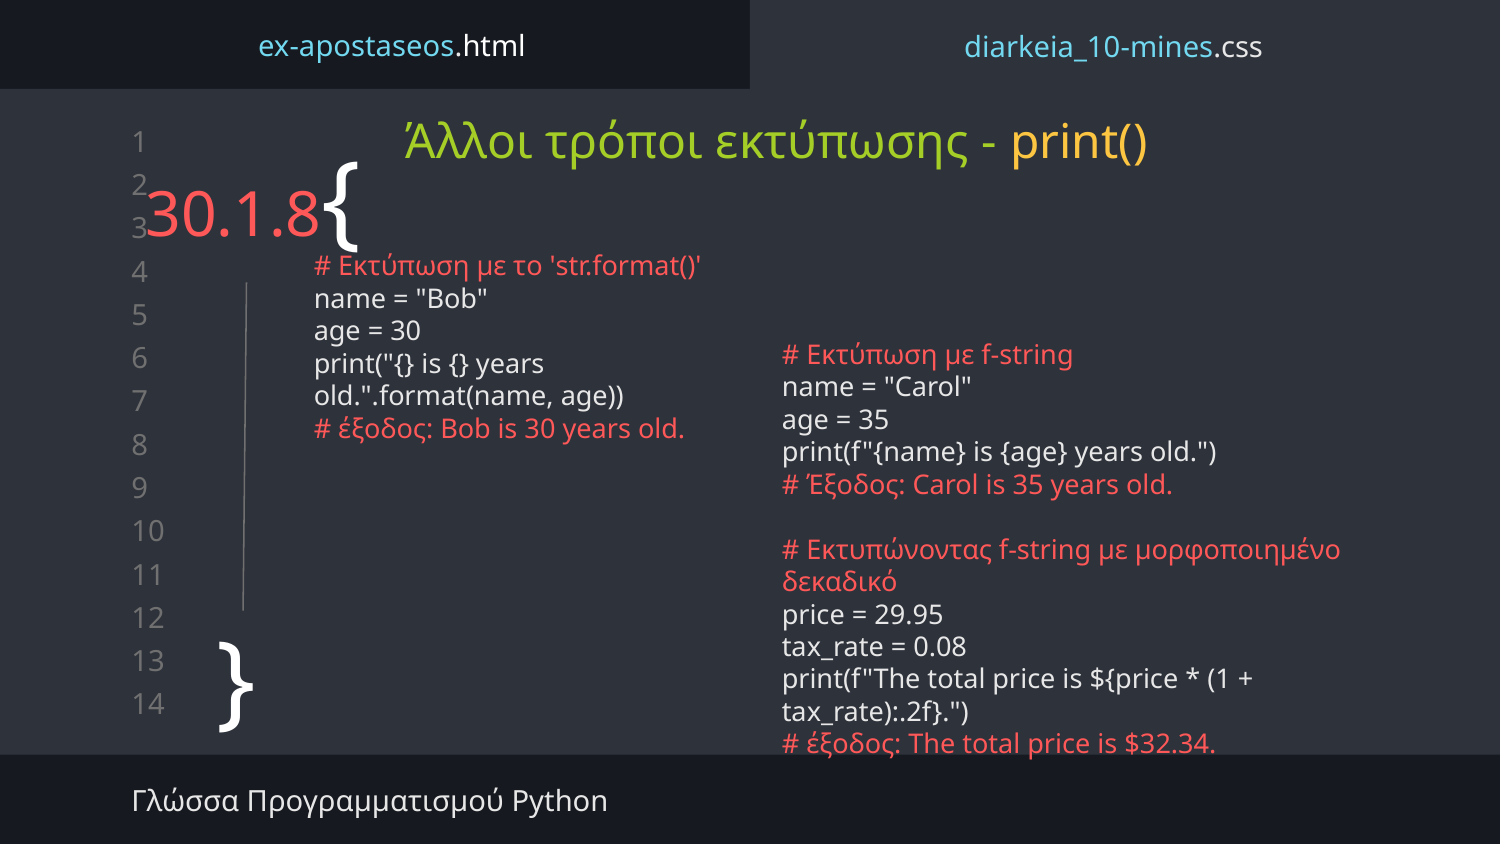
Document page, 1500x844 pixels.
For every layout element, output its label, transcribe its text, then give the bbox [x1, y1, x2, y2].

subtitle # Εκτύπωση με f-string name = "Carol" age = 35 print(f"{name} is {age} years old.") # Έξοδος: Carol is 35 years old. # Εκτυπώνοντας f-string με μορφοποιημένο δεκαδικό price = 29.95 tax_rate = 0.08 print(f"The total price is ${price * (1 + tax_rate):.2f}.") # έξοδος: The total price is $32.34. [766, 441, 1444, 655]
subtitle Γλώσσα Προγραμματισμού Python [116, 770, 915, 829]
subtitle # Εκτύπωση με το 'str.format()' name = "Bob" age = 30 print("{} is {} years old.".format(name, age)) # έξοδος: Bob is 30 years old. [298, 272, 785, 485]
subtitle diarkeia_10-mines.css [738, 16, 1489, 75]
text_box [242, 282, 247, 611]
title 30.1.8{ [116, 138, 391, 252]
text_box } [201, 610, 285, 740]
subtitle ex-apostaseos.html [16, 15, 767, 74]
title Άλλοι τρόποι εκτύπωσης - print() [390, 95, 1432, 185]
